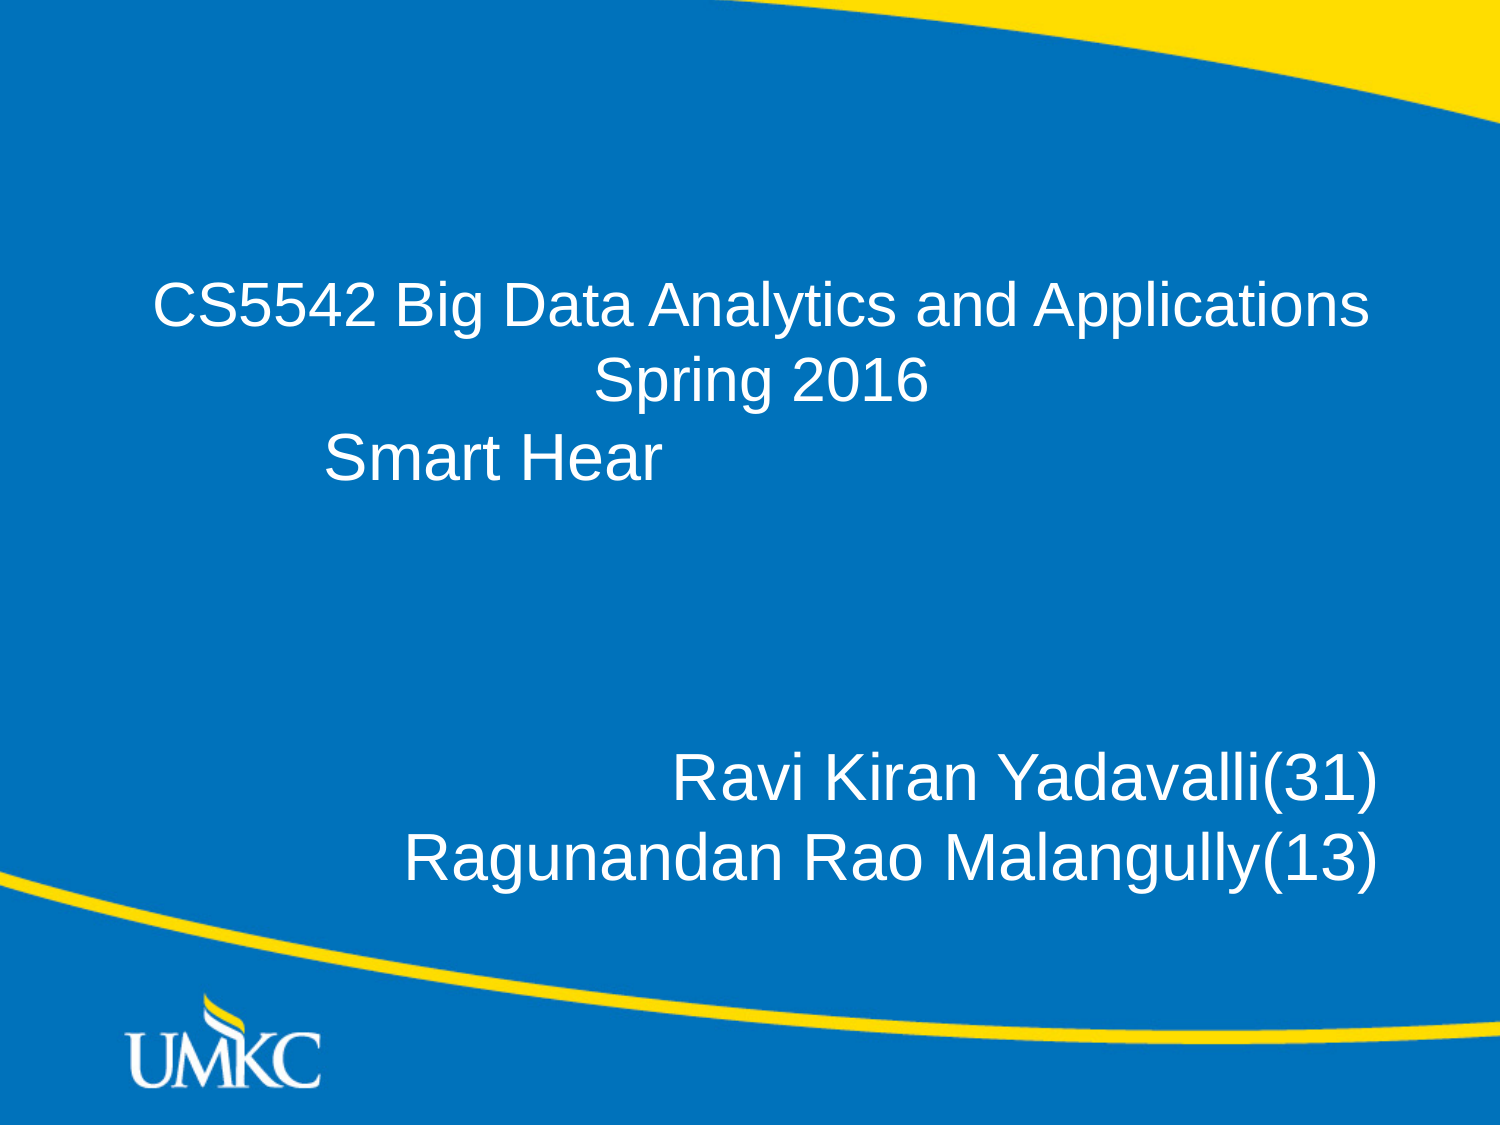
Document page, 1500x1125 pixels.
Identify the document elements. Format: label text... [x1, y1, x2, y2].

text_box CS5542 Big Data Analytics and Applications Spring 2016 Smart Hear Ravi Kiran Yadavalli(31) Ragunandan Rao Malangully(13) [129, 256, 1395, 545]
picture [0, 0, 1500, 1125]
